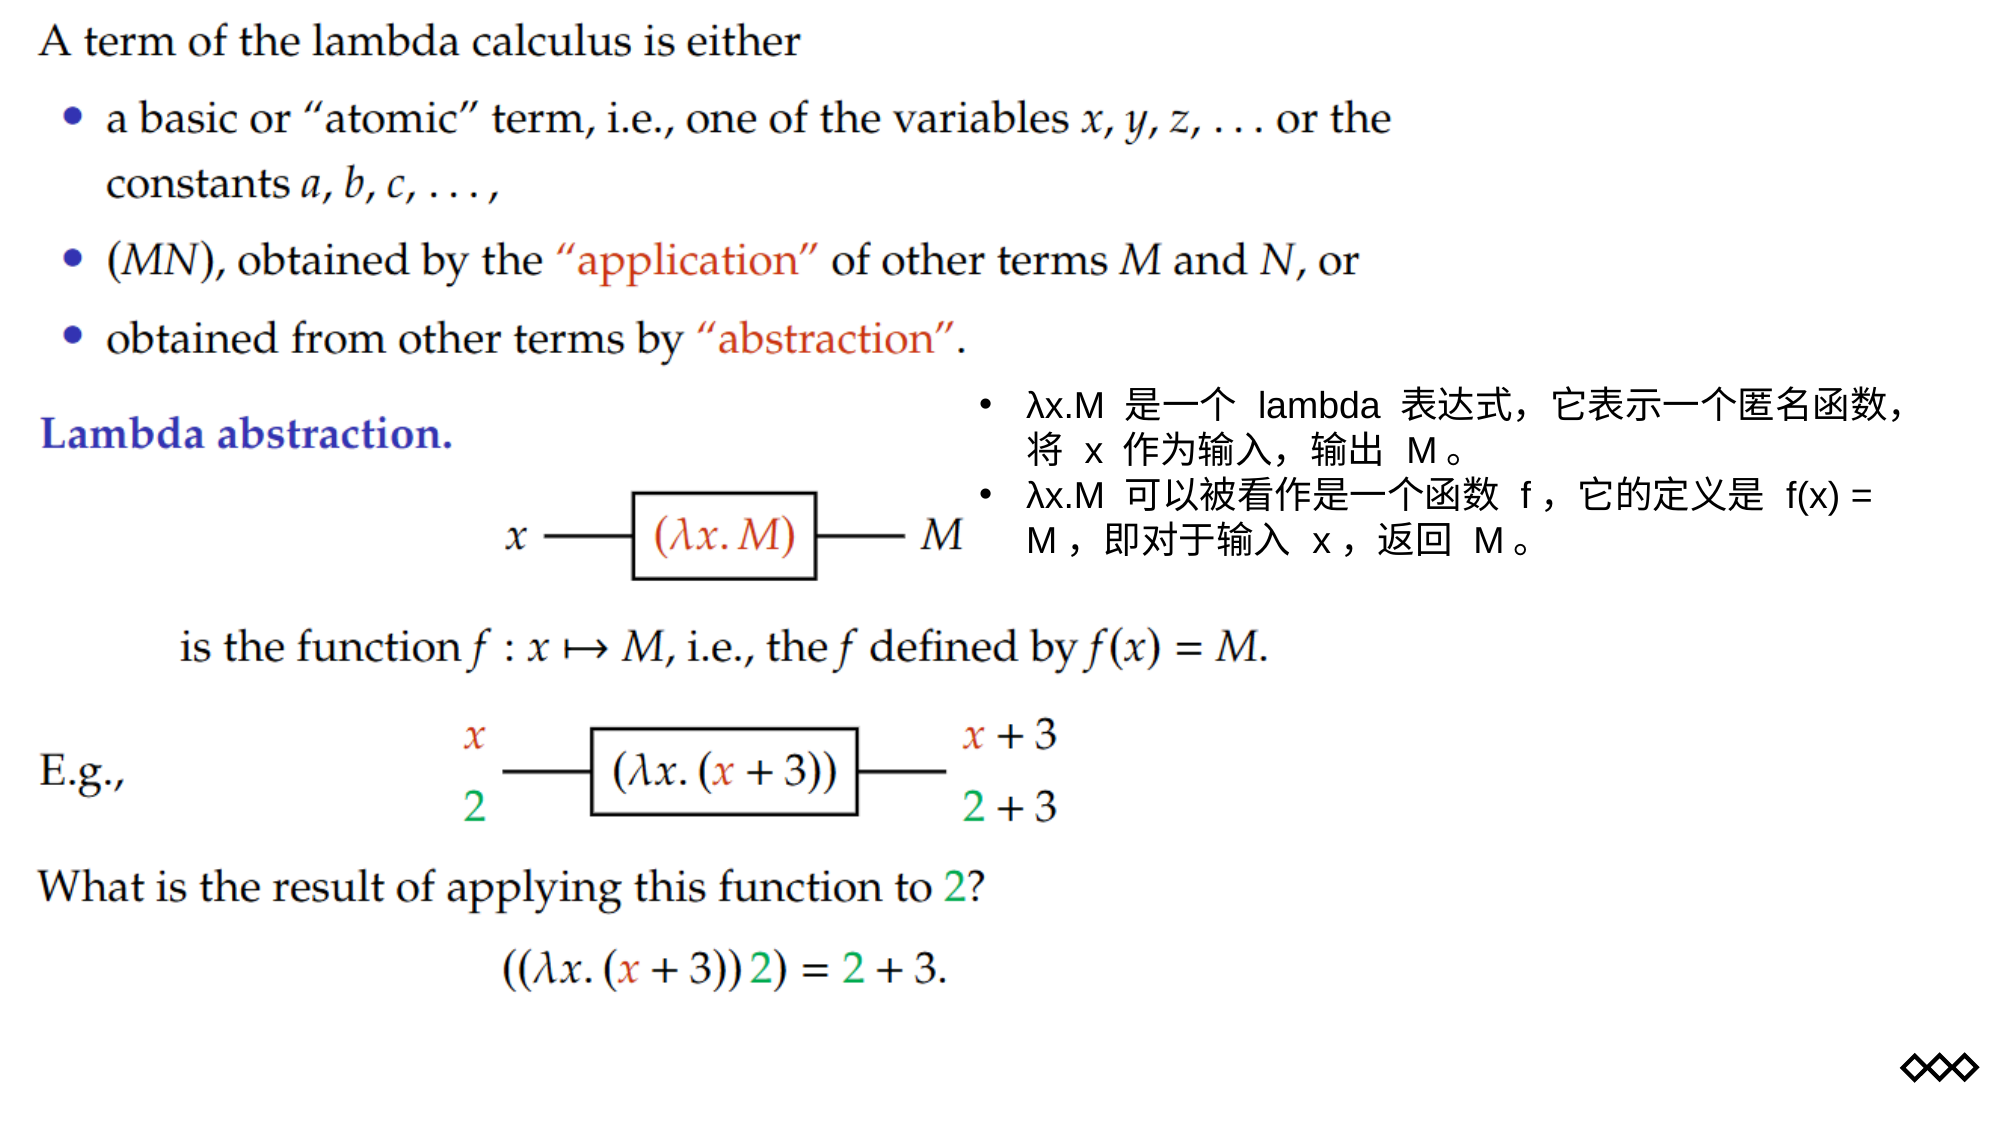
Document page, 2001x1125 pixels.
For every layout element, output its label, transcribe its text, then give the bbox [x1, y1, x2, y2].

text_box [1902, 1054, 1977, 1081]
picture [0, 0, 1432, 1011]
text_box λx.M 是一个 lambda 表达式，它表示一个匿名函数，将 x 作为输入，输出 M。 λx.M 可以被看作是一个函数 f，它的定义是 f(x) = M，即对于输入 x，返回 M。 [1436, 373, 1965, 569]
